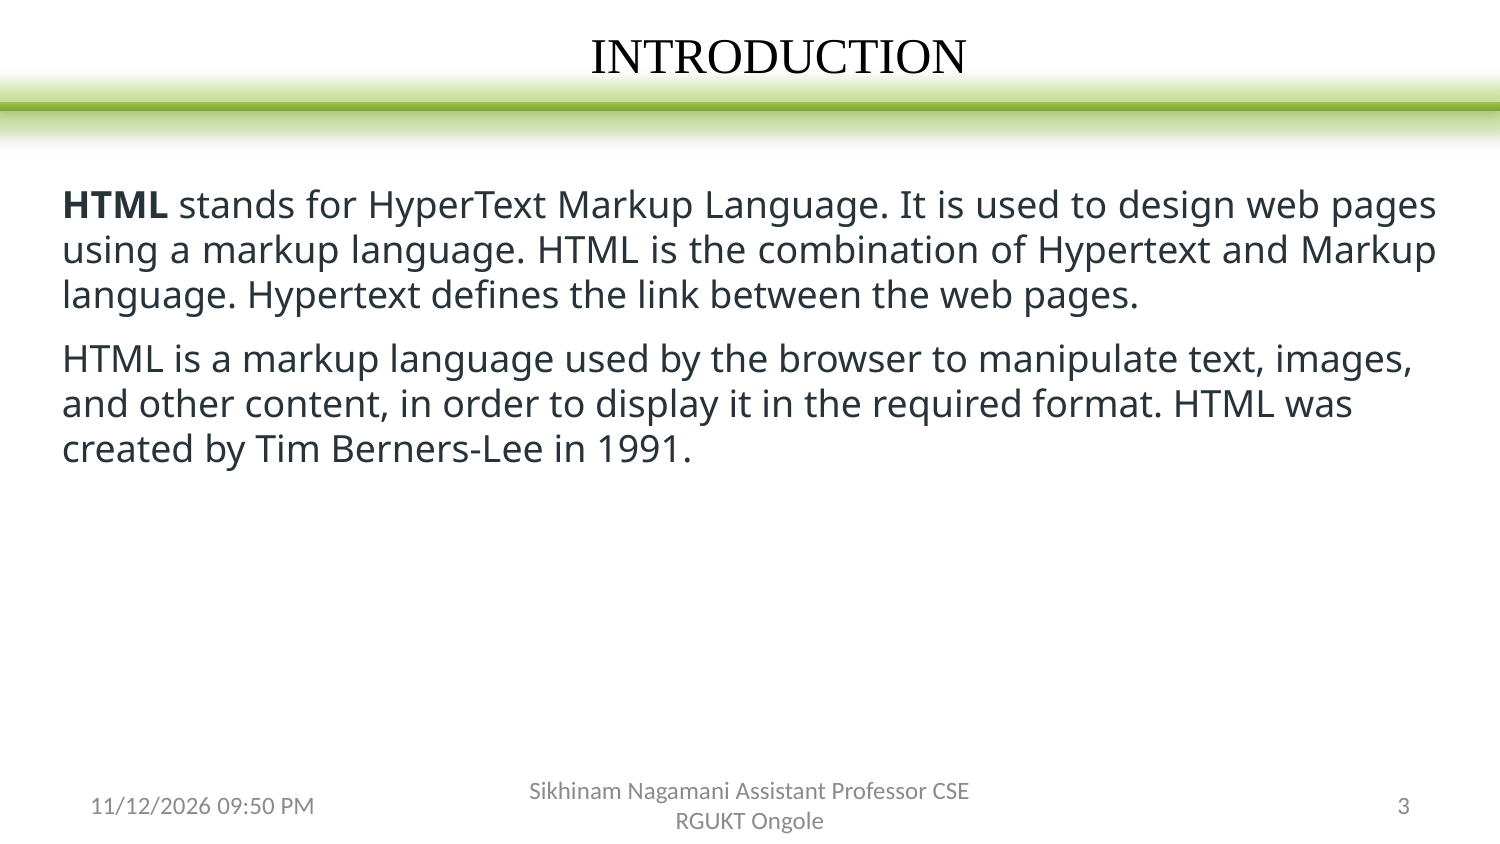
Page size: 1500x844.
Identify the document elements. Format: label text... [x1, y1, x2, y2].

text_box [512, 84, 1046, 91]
text_box [0, 102, 1500, 111]
text_box HTML is a markup language used by the browser to manipulate text, images, and other content, in order to display it in the required format. HTML was created by Tim Berners-Lee in 1991. [47, 327, 1453, 478]
text_box INTRODUCTION [512, 16, 1046, 76]
text_box HTML stands for HyperText Markup Language. It is used to design web pages using a markup language. HTML is the combination of Hypertext and Markup language. Hypertext defines the link between the web pages. [47, 173, 1453, 324]
footer Sikhinam Nagamani Assistant Professor CSE RGUKT Ongole [512, 782, 988, 828]
slide_number 3 [1074, 782, 1425, 828]
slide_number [75, 782, 425, 828]
